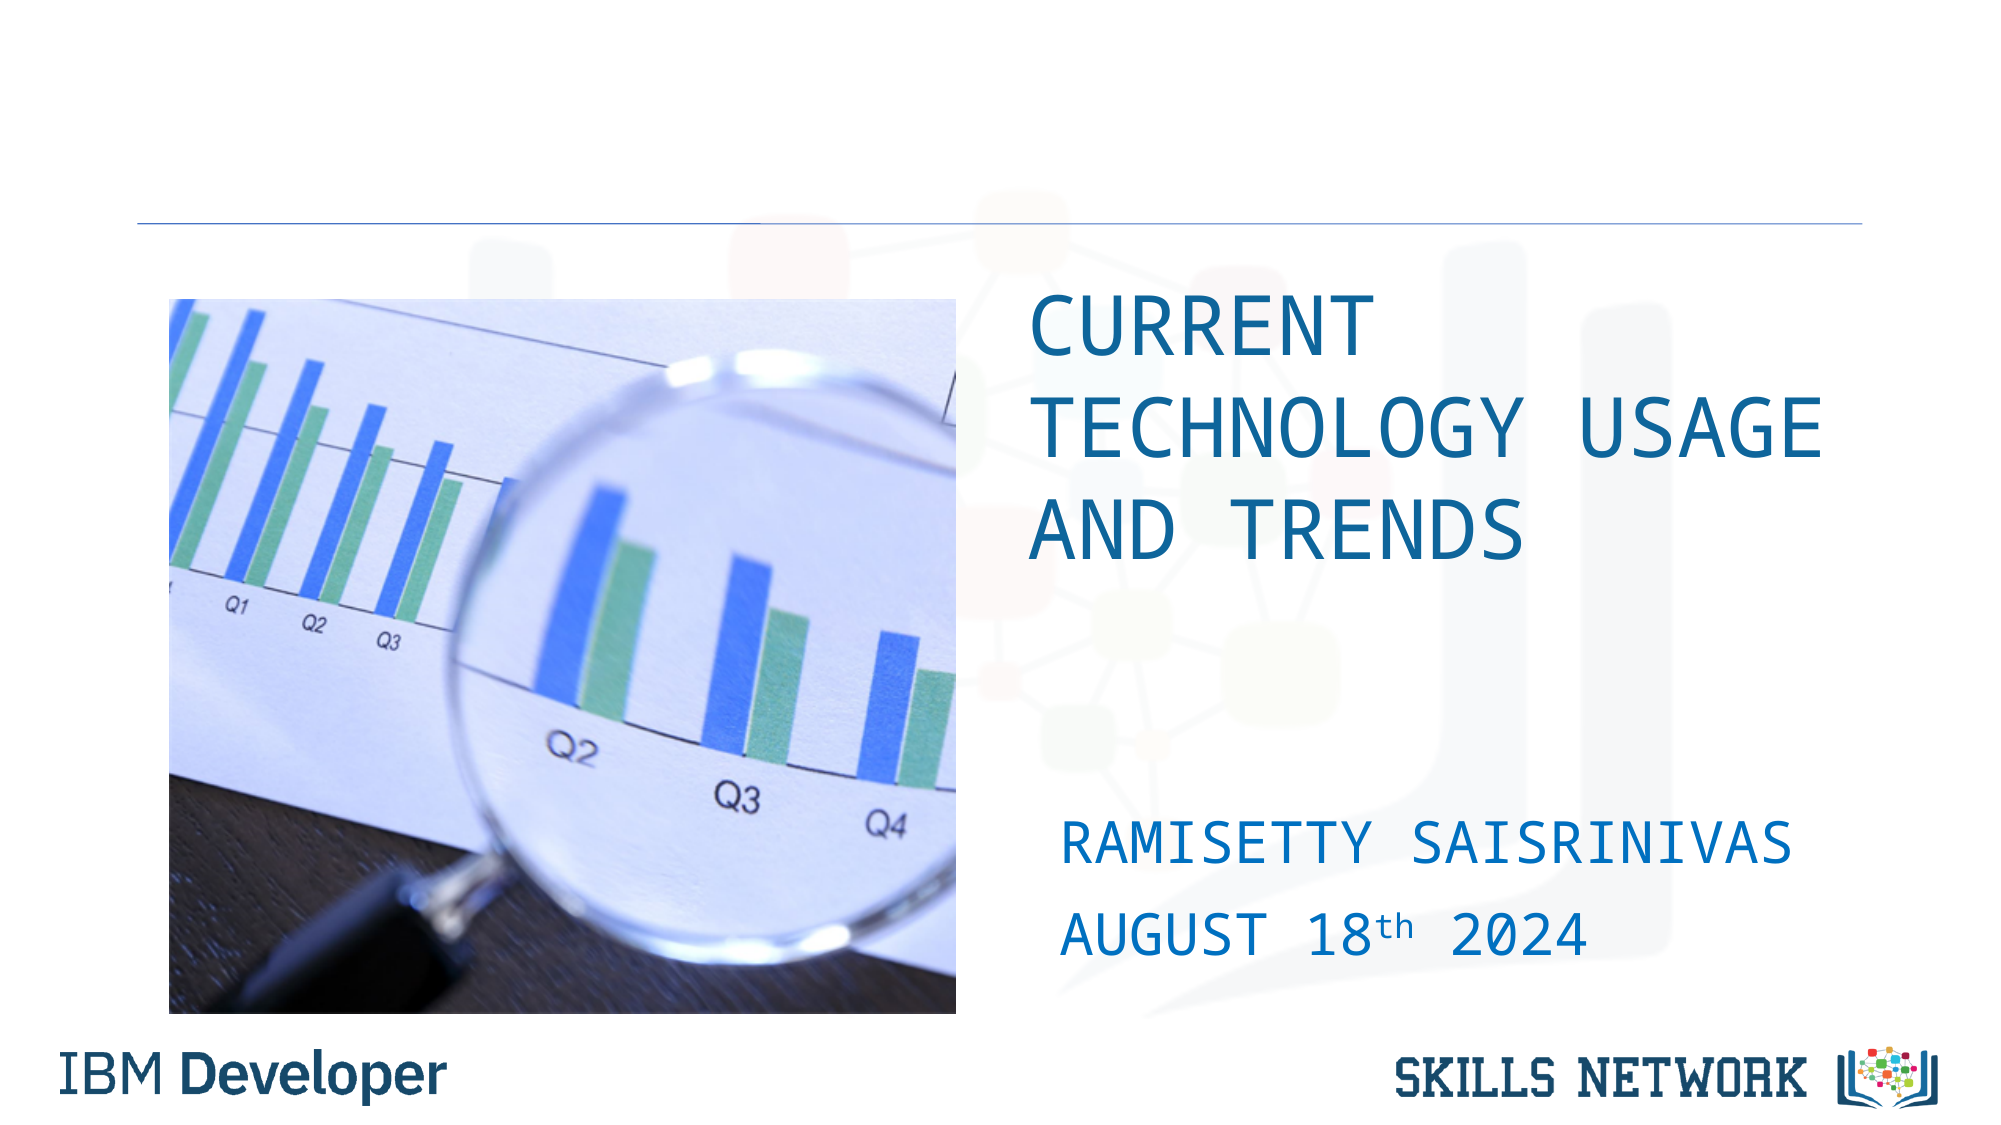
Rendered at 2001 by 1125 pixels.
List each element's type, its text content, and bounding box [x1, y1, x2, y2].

title CURRENT TECHNOLOGY USAGE AND TRENDS [1012, 251, 1863, 603]
picture [55, 1045, 459, 1108]
list RAMISETTY SAISRINIVAS AUGUST 18th 2024 [1044, 798, 1895, 1125]
picture [1895, 1045, 1945, 1111]
picture [169, 299, 956, 1014]
